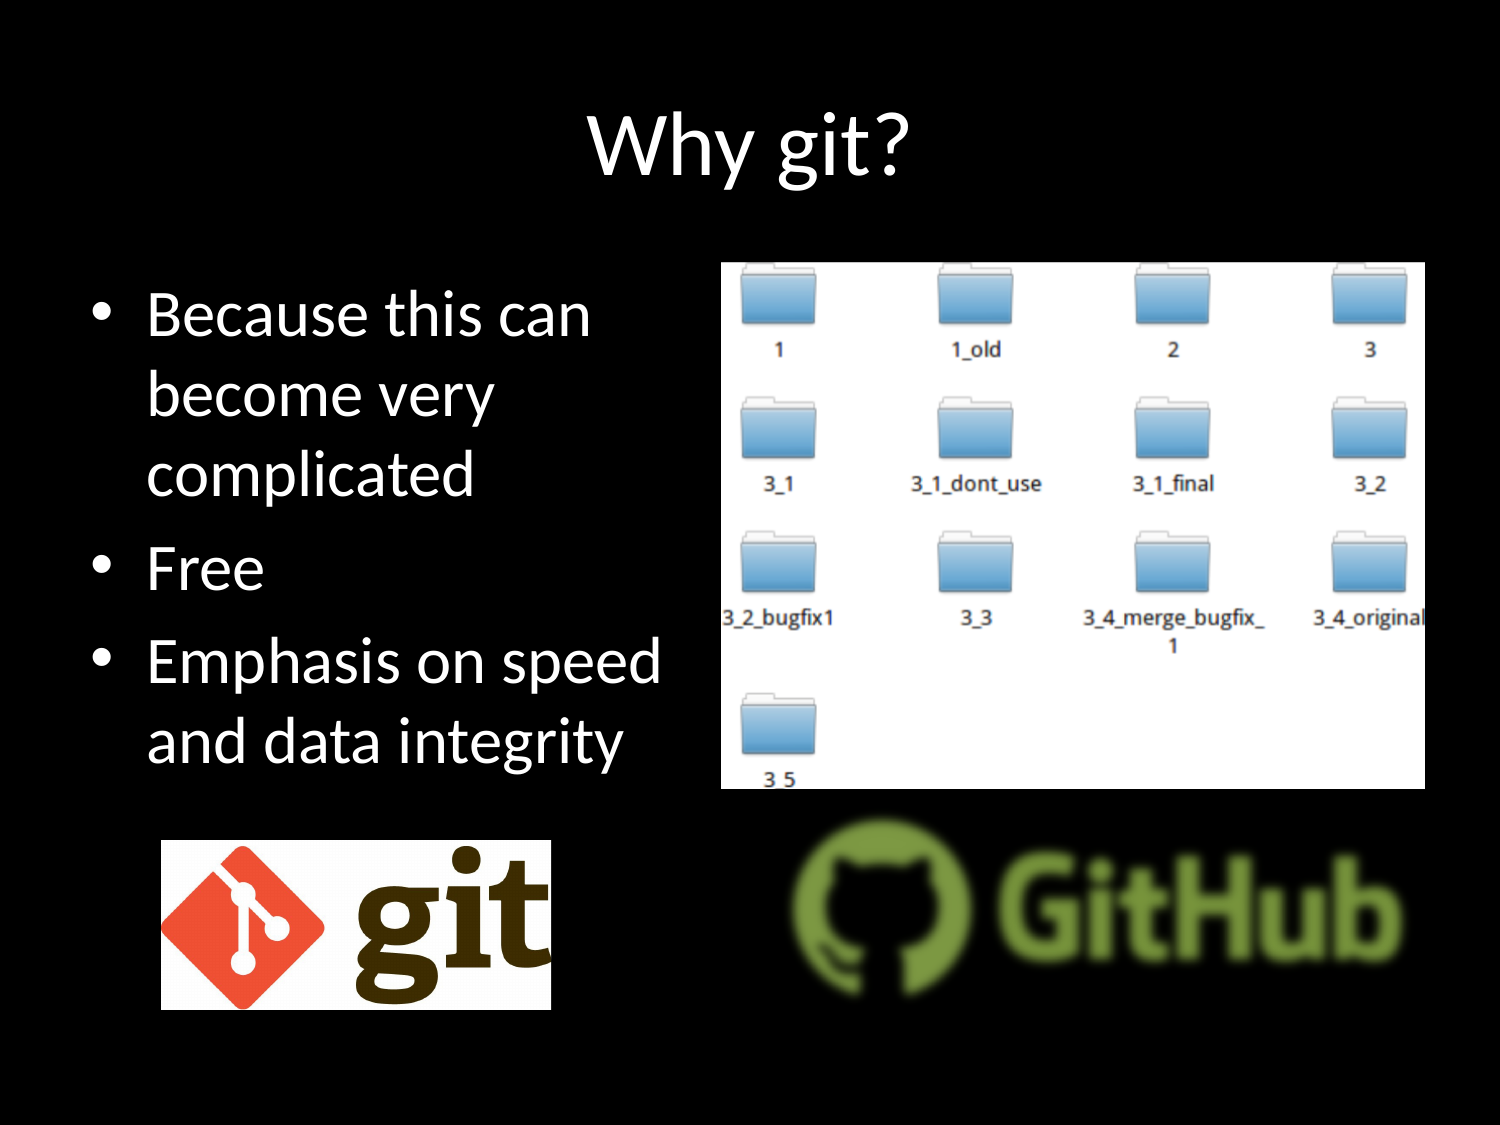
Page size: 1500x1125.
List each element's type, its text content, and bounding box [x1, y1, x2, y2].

picture [693, 262, 1500, 1057]
list Because this can become very complicated Free Emphasis on speed and data integrity [75, 262, 719, 1005]
picture [160, 840, 552, 1010]
title Why git? [75, 45, 1425, 233]
